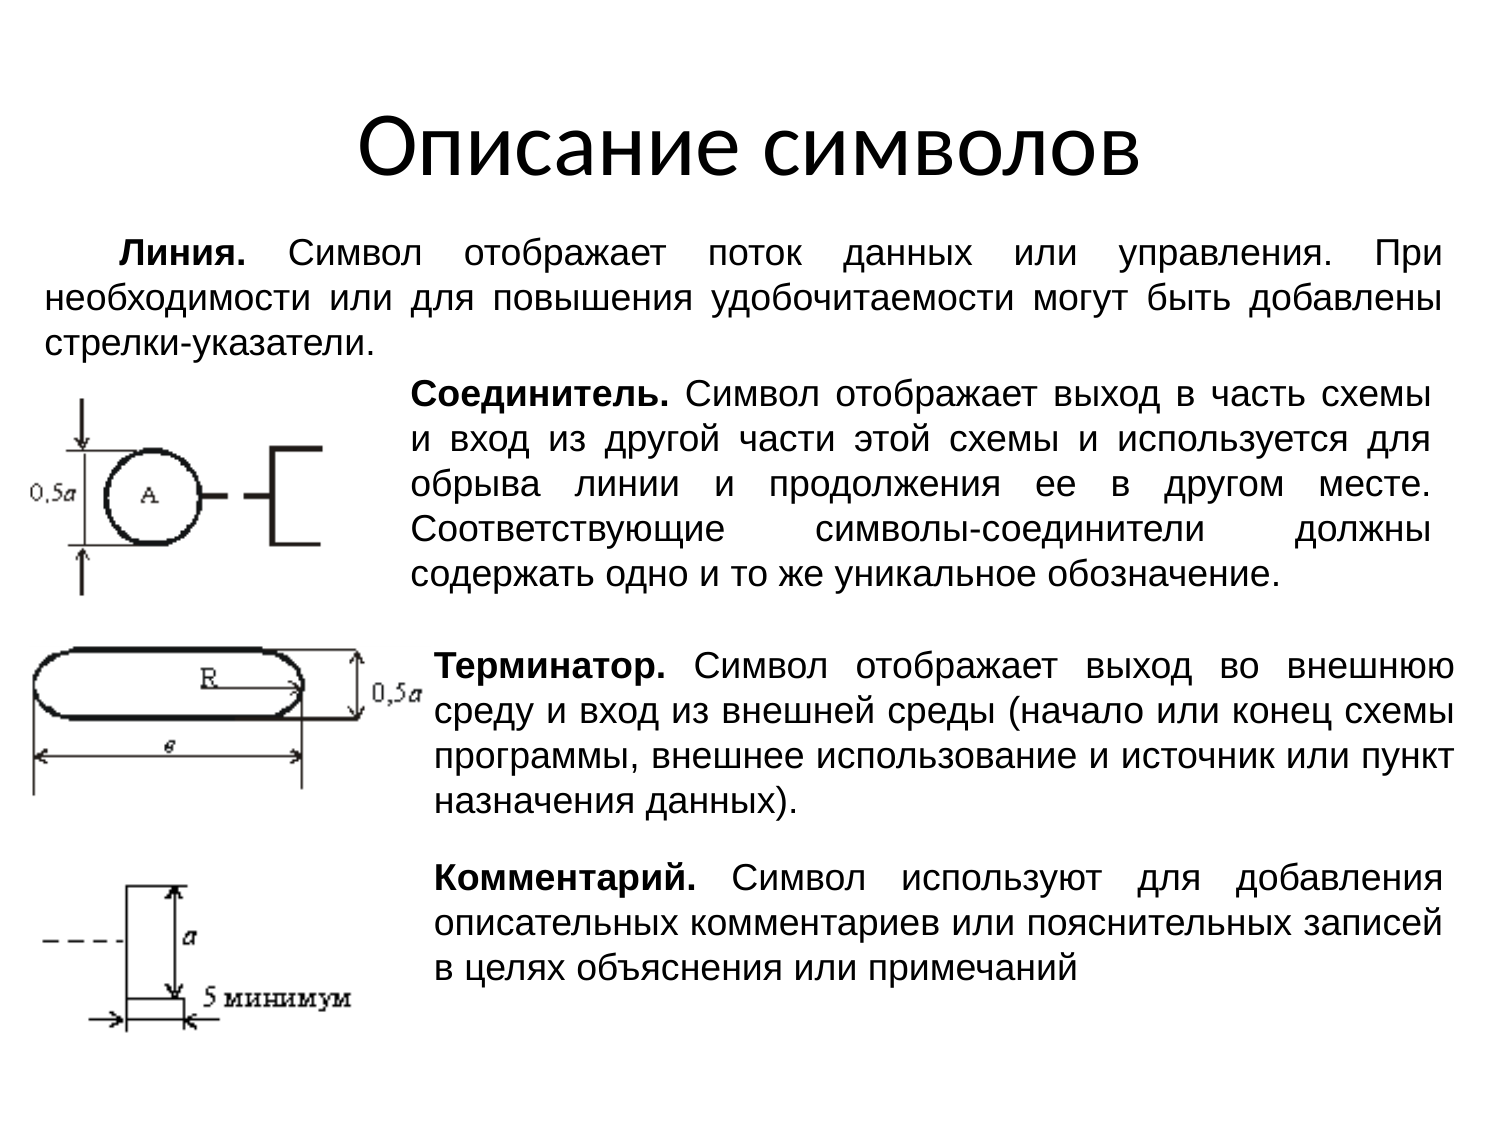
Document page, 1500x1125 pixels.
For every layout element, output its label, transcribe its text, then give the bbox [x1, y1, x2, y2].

title Описание символов [75, 45, 1425, 220]
picture [29, 644, 431, 811]
picture [41, 881, 356, 1036]
text_box Линия. Символ отображает поток данных или управления. При необходимости или для повышения удобочитаемости могут быть добавлены стрелки-указатели. [29, 220, 1459, 371]
picture [29, 396, 327, 599]
text_box Соединитель. Символ отображает выход в часть схемы и вход из другой части этой схемы и используется для обрыва линии и продолжения ее в другом месте. Соответствующие символы-соединители должны содержать одно и то же уникальное обозначение. [395, 361, 1447, 602]
text_box Комментарий. Символ используют для добавления описательных комментариев или пояснительных записей в целях объяснения или примечаний [419, 845, 1459, 996]
text_box Терминатор. Символ отображает выход во внешнюю среду и вход из внешней среды (начало или конец схемы программы, внешнее использование и источник или пункт назначения данных). [419, 633, 1471, 829]
